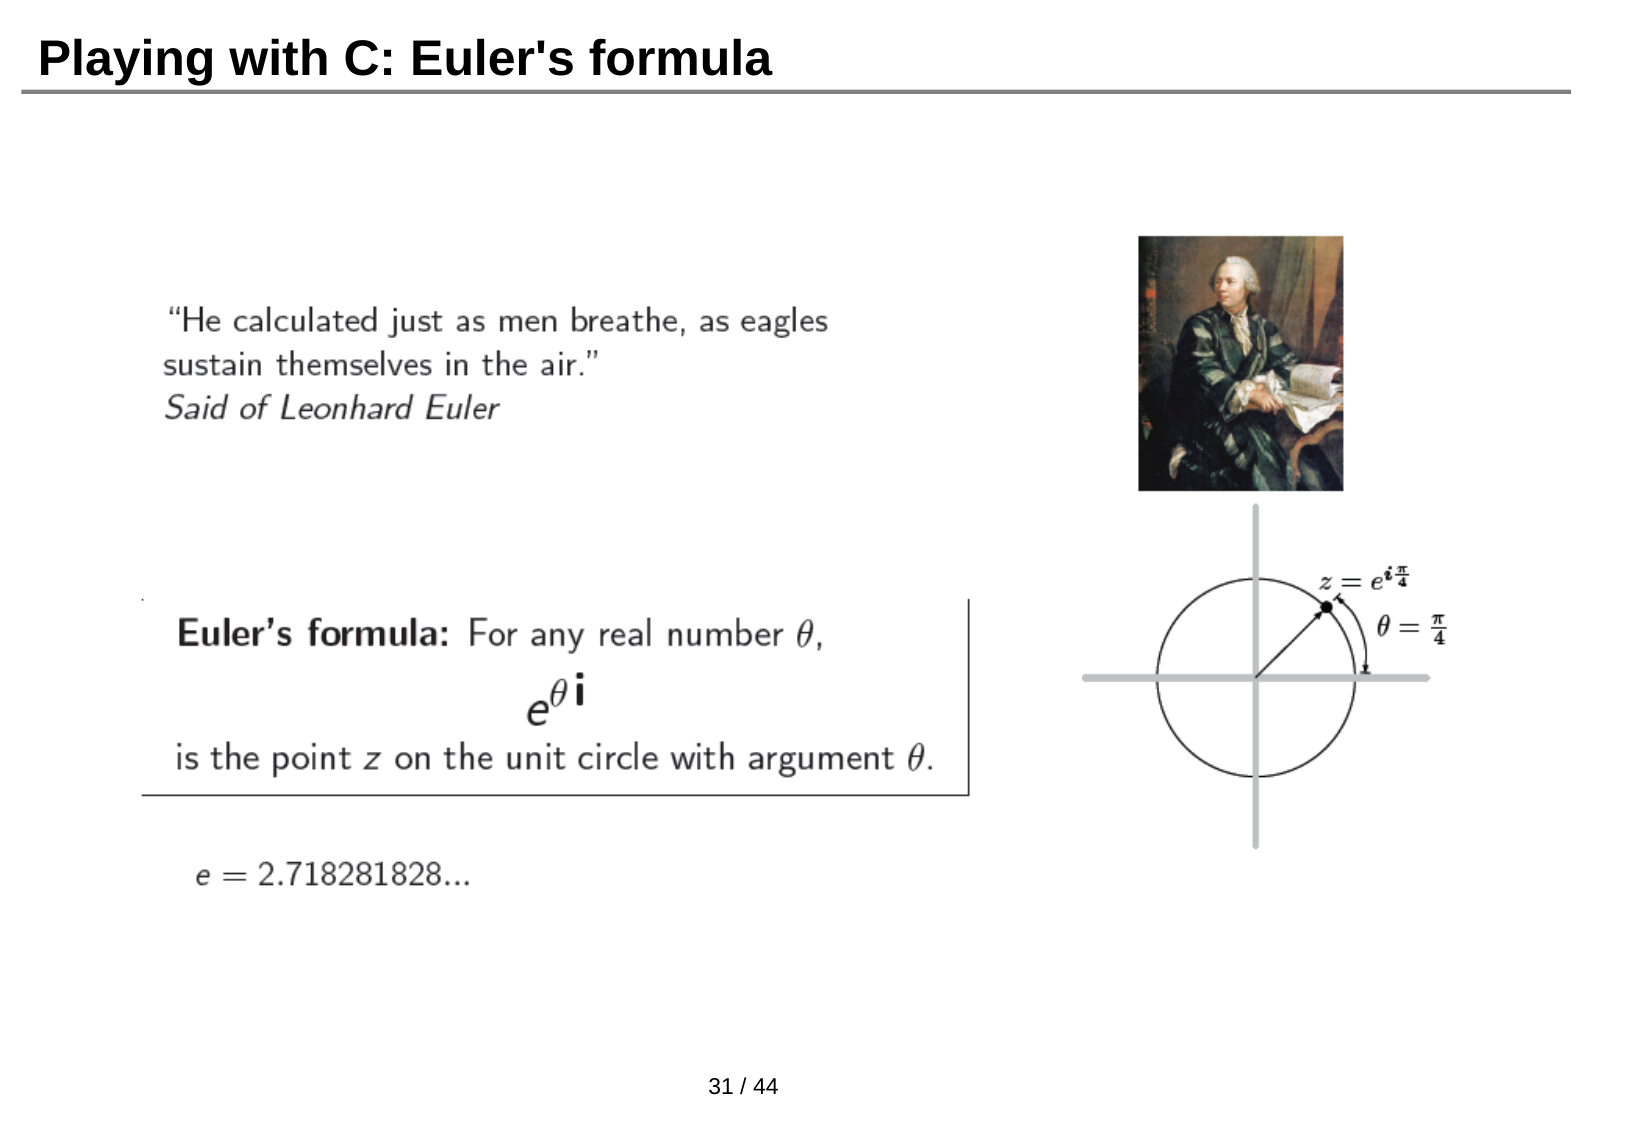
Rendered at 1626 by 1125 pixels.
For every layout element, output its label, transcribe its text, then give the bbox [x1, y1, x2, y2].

picture [54, 216, 1572, 909]
text_box Playing with C: Euler's formula [23, 21, 837, 91]
